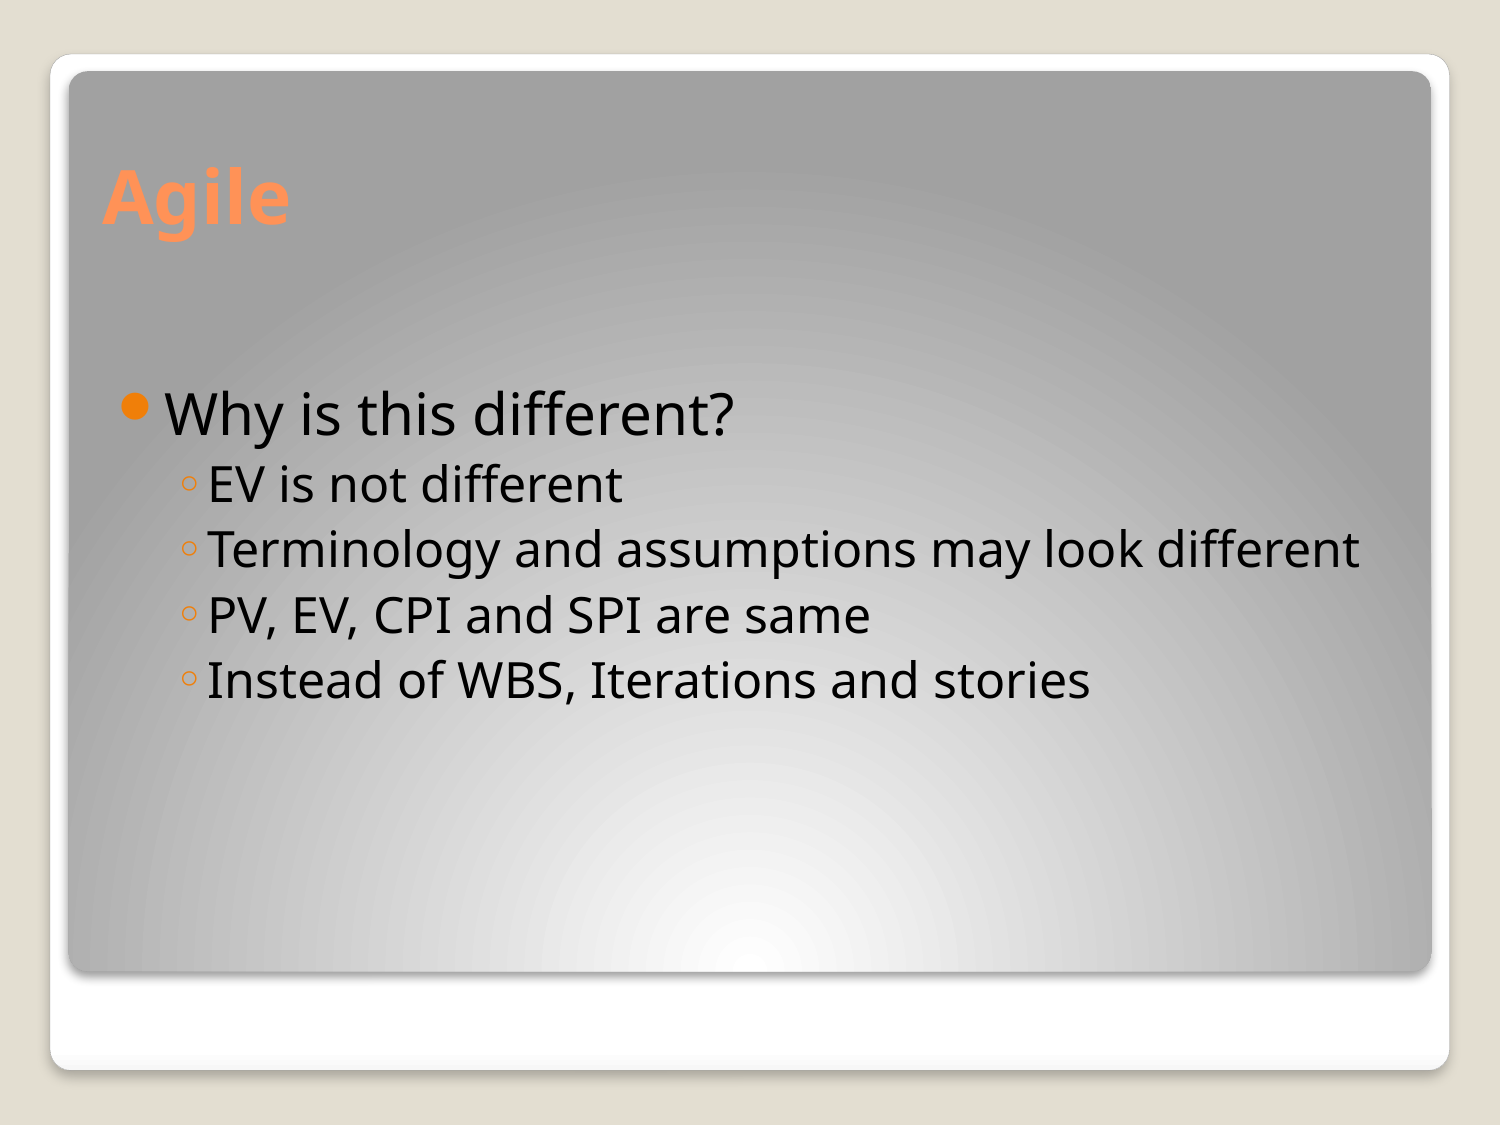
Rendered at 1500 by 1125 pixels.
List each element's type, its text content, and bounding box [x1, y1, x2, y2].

list Why is this different? EV is not different Terminology and assumptions may look different PV, EV, CPI and SPI are same Instead of WBS, Iterations and stories [87, 362, 1430, 825]
title Agile [87, 75, 1430, 248]
